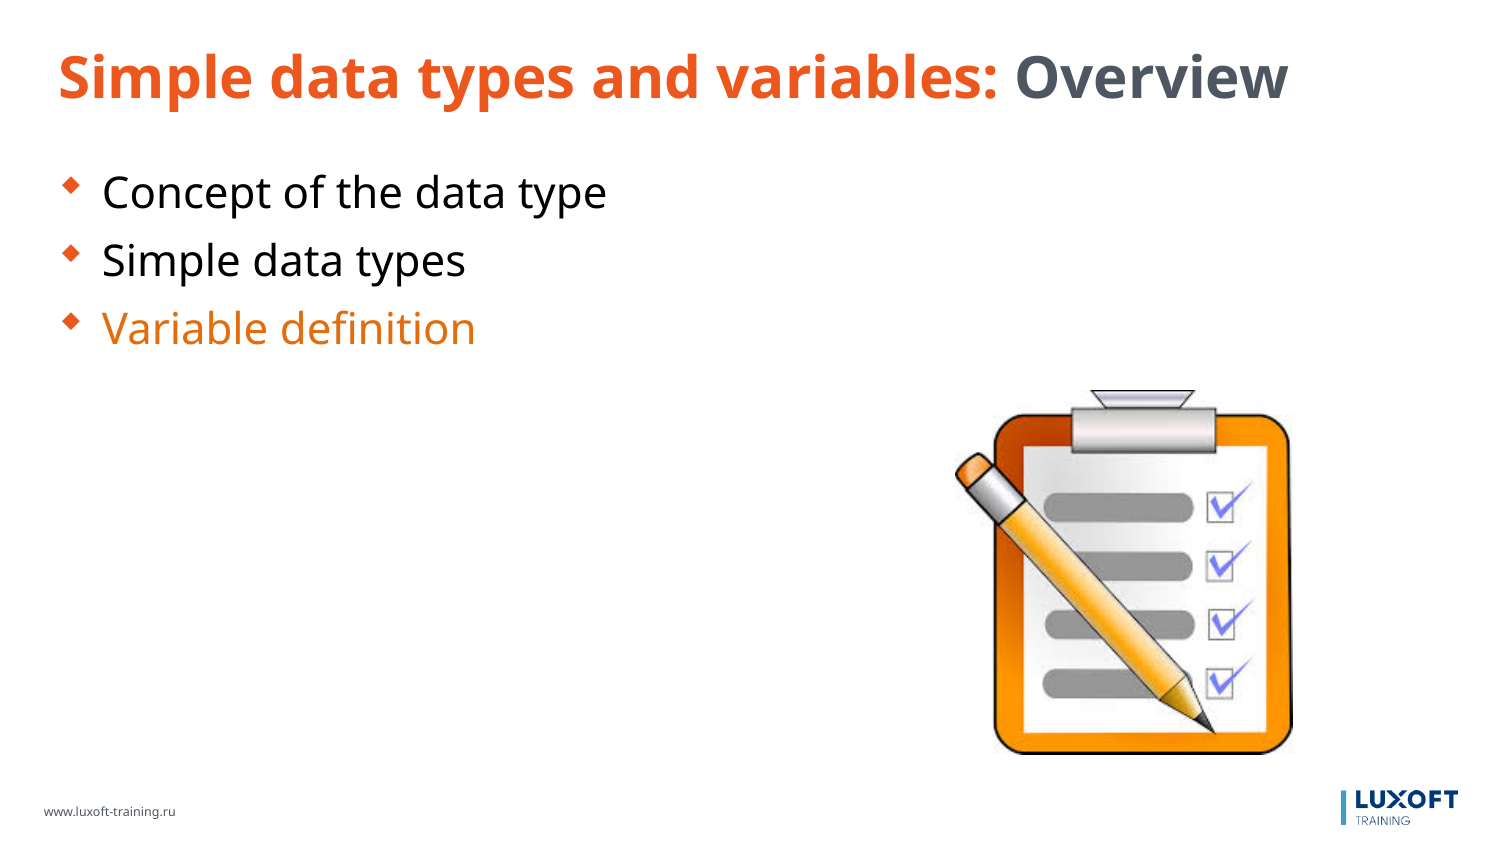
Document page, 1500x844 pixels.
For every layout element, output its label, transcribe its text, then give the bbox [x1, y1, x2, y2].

text_box Simple data types and variables: Overview [47, 45, 1457, 107]
text_box Concept of the data type Simple data types Variable definition [46, 143, 1396, 680]
picture [955, 390, 1293, 755]
picture [1341, 790, 1458, 825]
